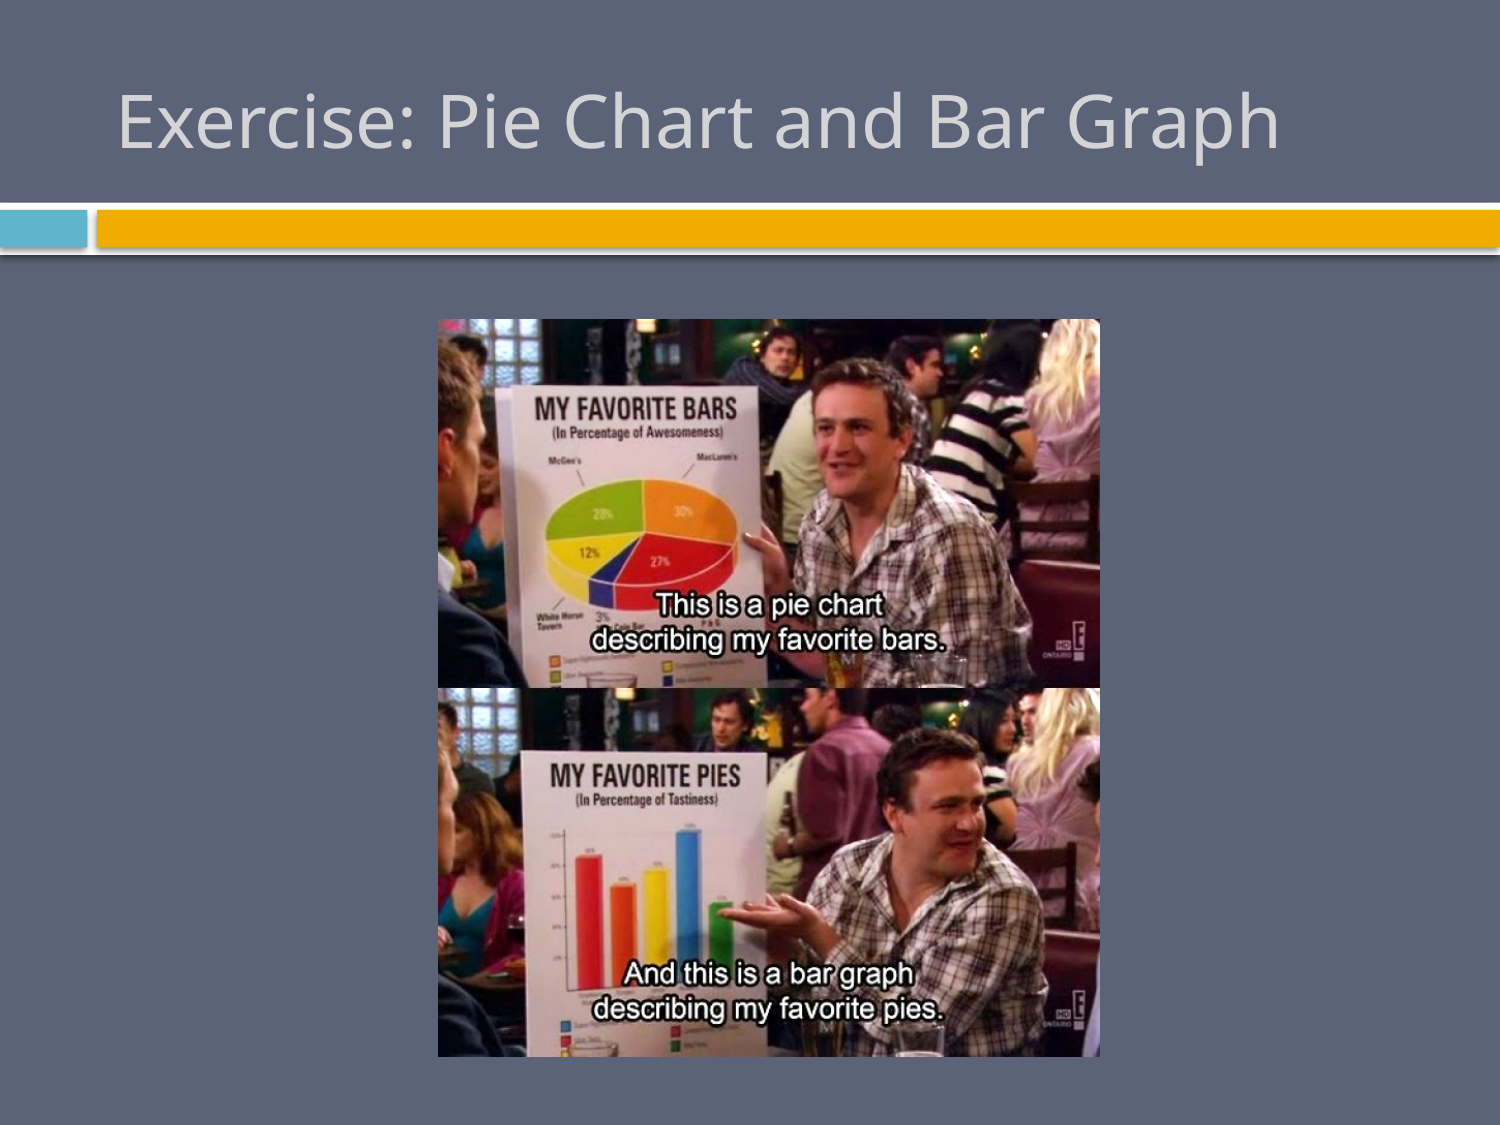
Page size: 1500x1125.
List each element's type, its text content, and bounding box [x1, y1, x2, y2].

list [100, 318, 1439, 1057]
title Exercise: Pie Chart and Bar Graph [100, 37, 1439, 201]
